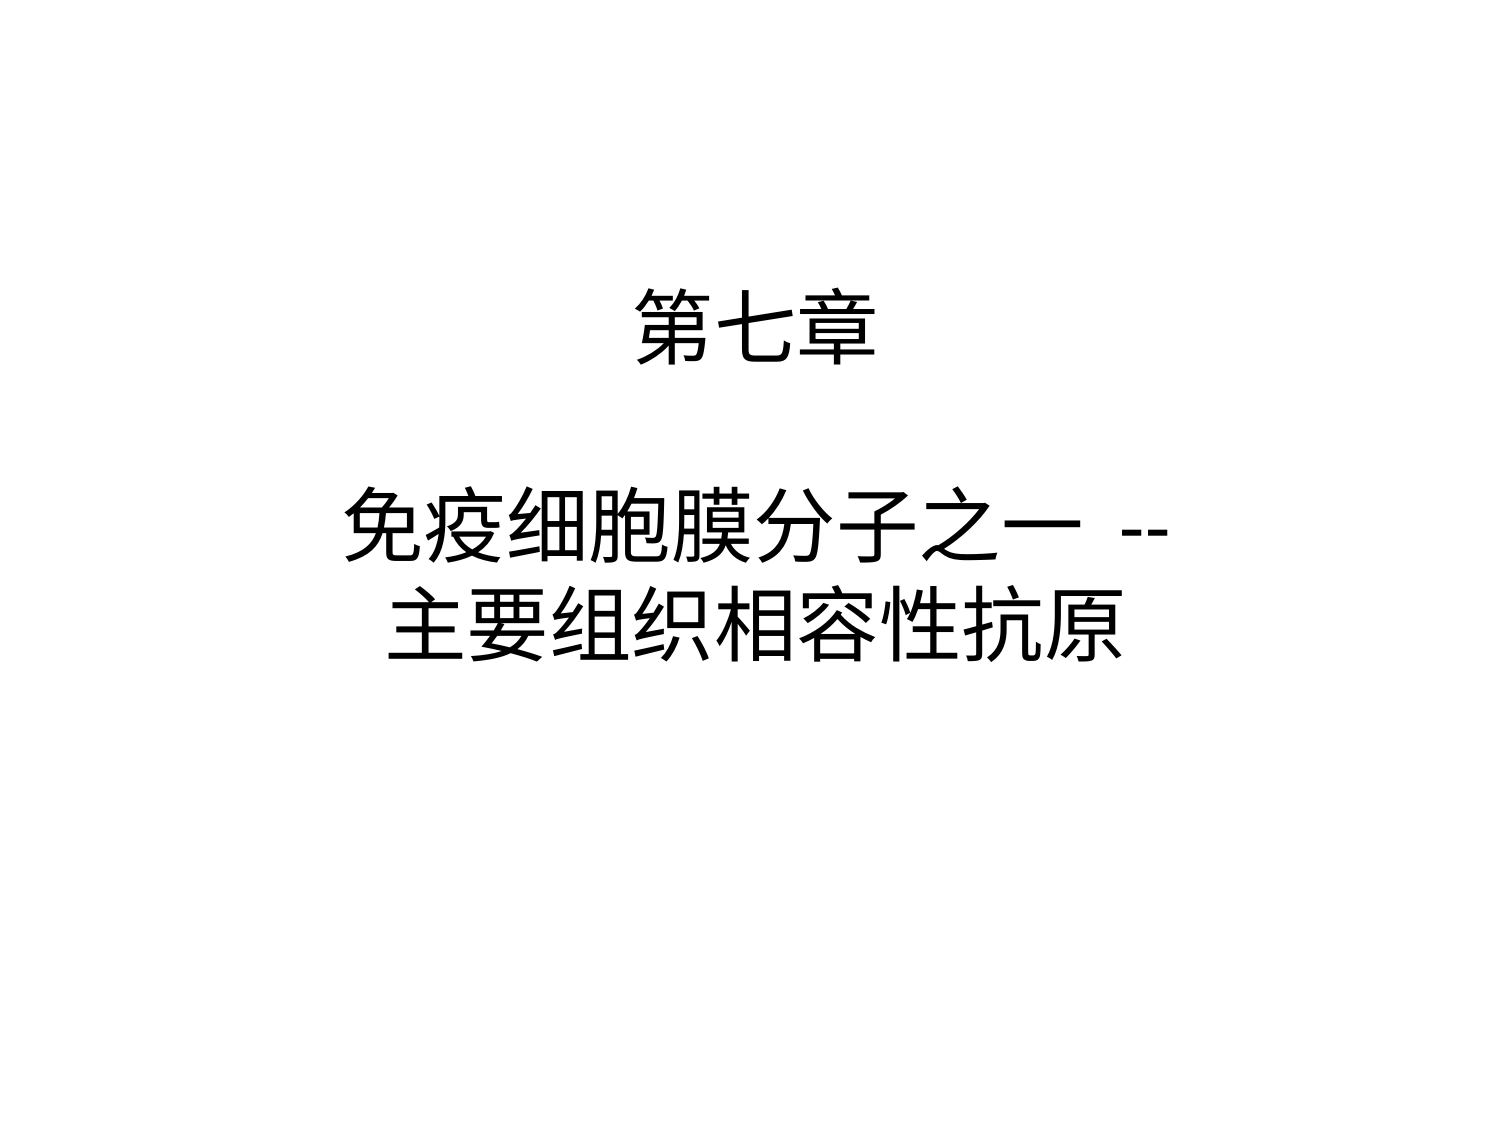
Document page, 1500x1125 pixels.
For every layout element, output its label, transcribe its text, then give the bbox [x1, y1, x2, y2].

title 第七章 免疫细胞膜分子之一 -- 主要组织相容性抗原 [112, 267, 1400, 681]
